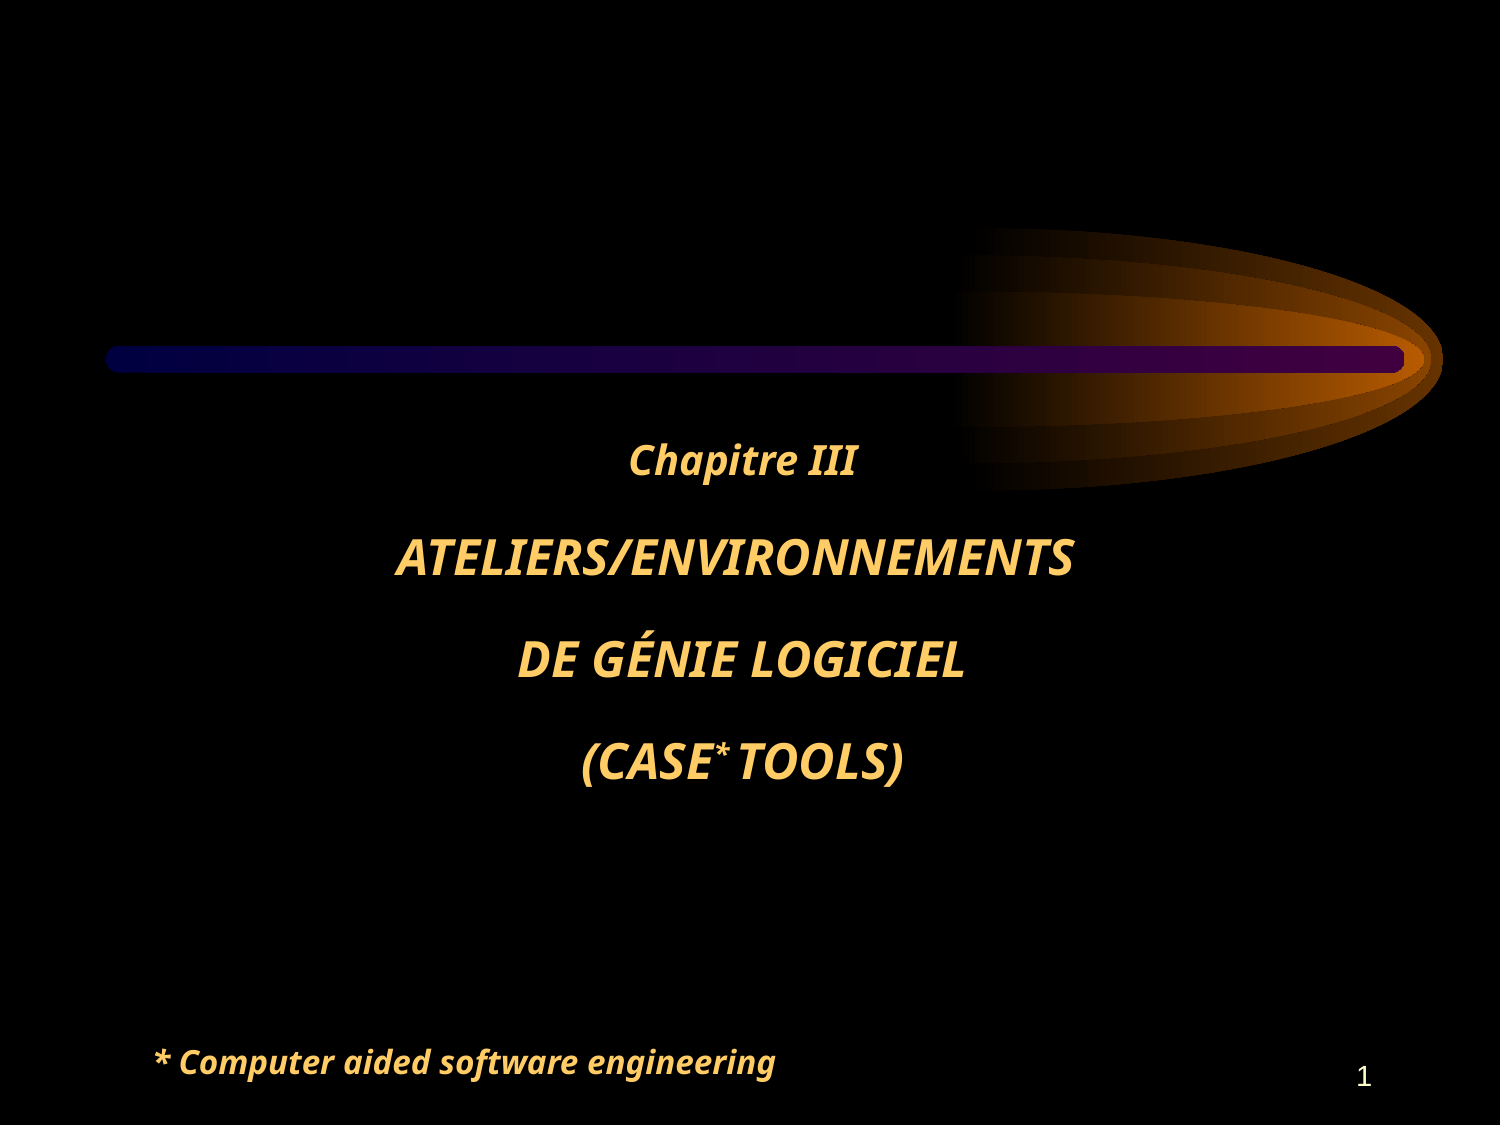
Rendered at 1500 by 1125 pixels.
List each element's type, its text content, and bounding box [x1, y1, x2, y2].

slide_number 1 [1074, 1037, 1388, 1113]
text_box * Computer aided software engineering [35, 1028, 894, 1090]
title Chapitre III ATELIERS/ENVIRONNEMENTS DE GÉNIE LOGICIEL (CASE* TOOLS) [105, 404, 1381, 798]
